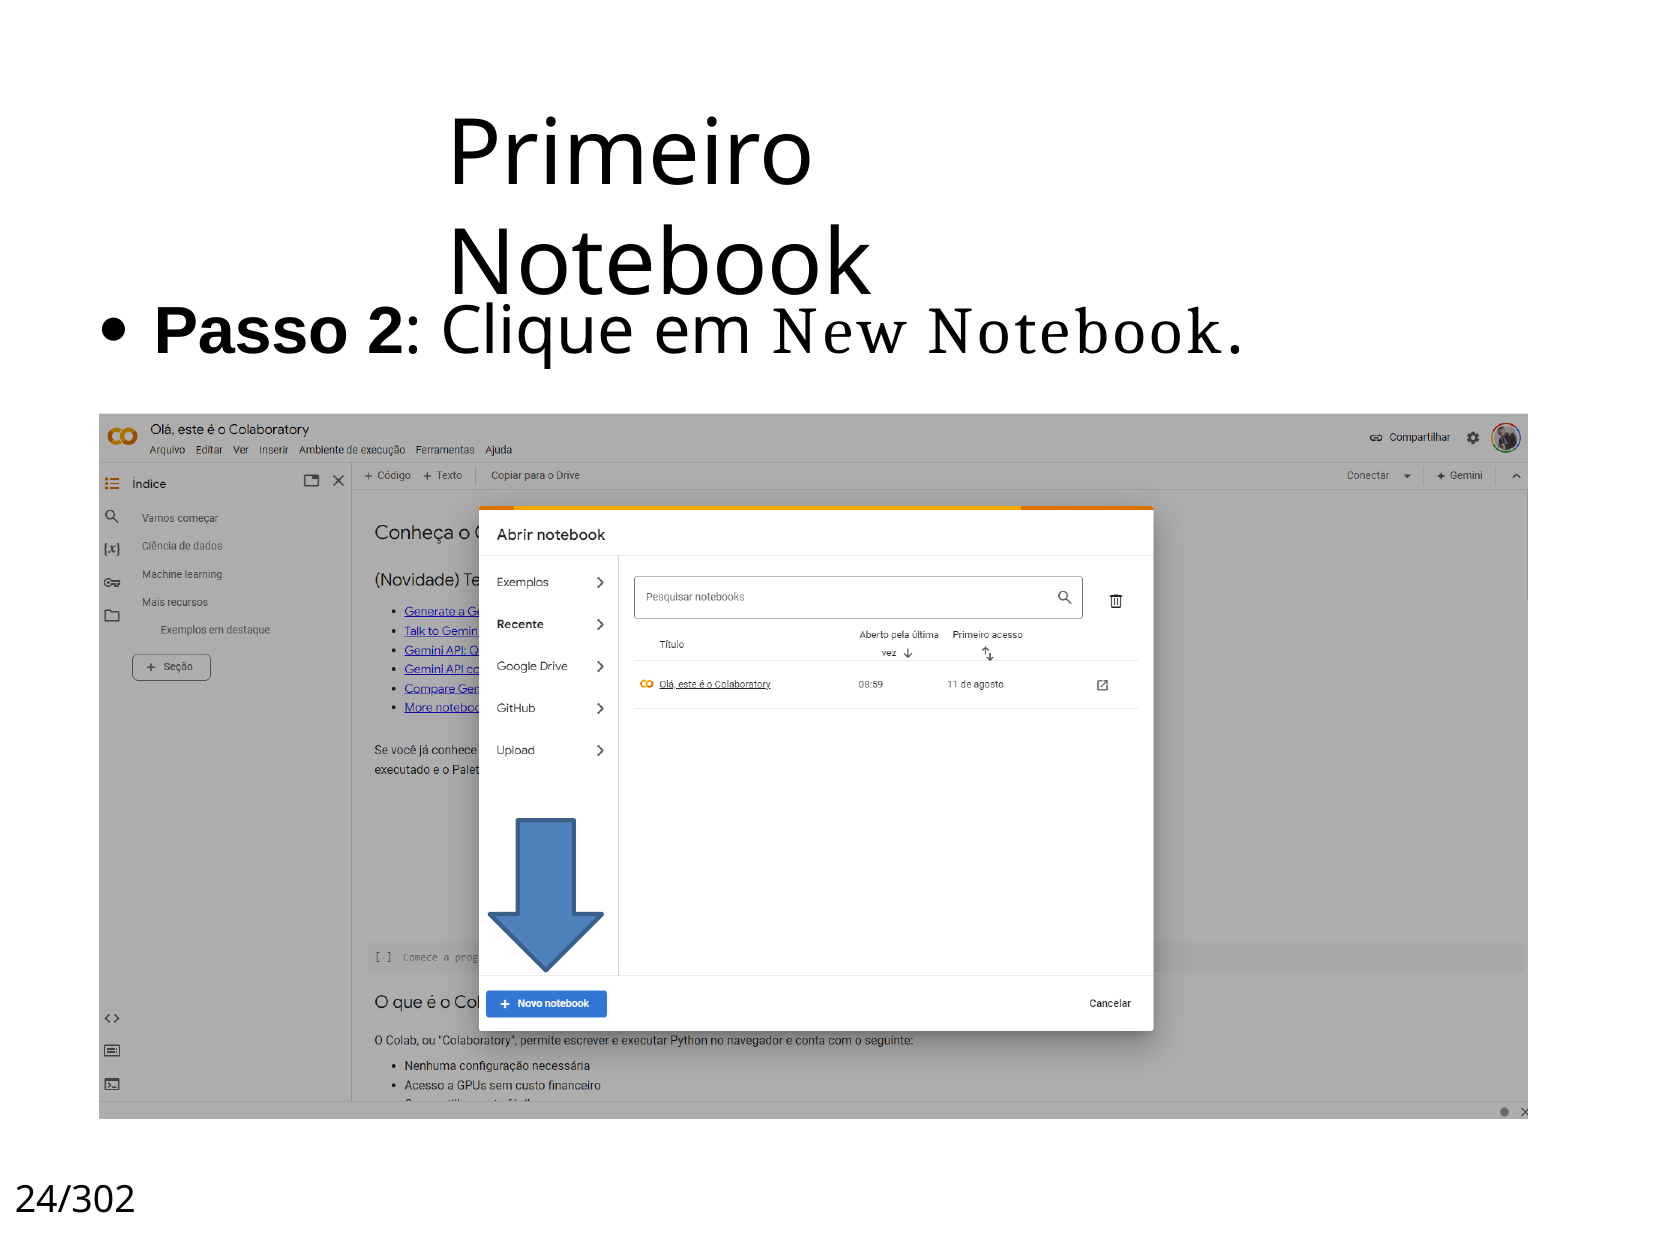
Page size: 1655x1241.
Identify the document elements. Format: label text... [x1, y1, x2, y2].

text_box ● [98, 305, 127, 344]
picture [98, 409, 1528, 1120]
text_box 24/302 [8, 1182, 138, 1241]
text_box Passo 2: Clique em New Notebook. [151, 285, 1262, 368]
title Primeiro Notebook [444, 90, 1208, 285]
